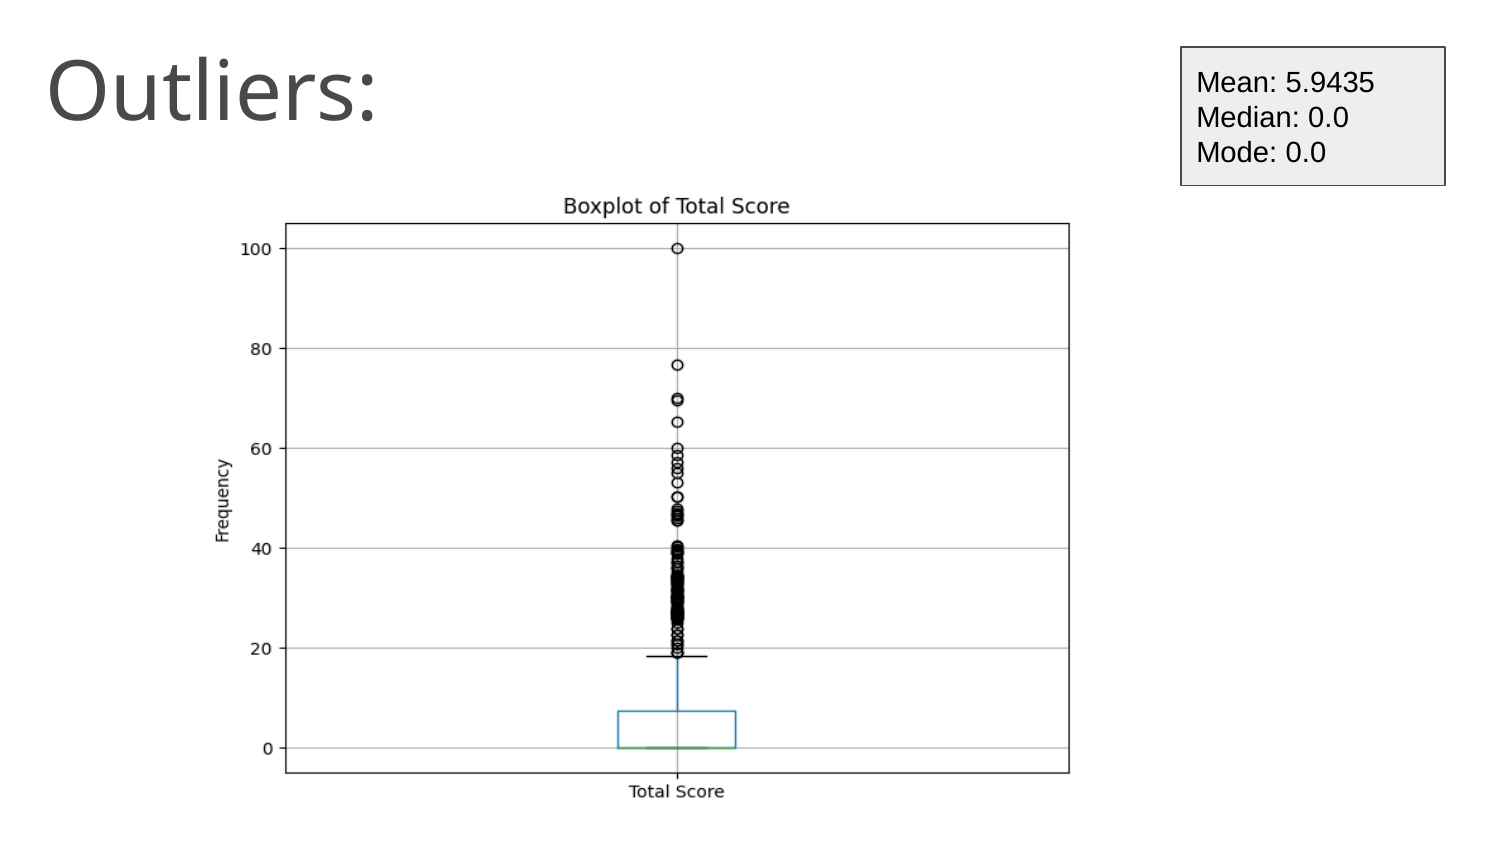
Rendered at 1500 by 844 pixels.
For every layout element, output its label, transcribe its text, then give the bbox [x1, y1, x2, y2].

picture [202, 185, 1080, 814]
text_box Mean: 5.9435 Median: 0.0 Mode: 0.0 [1181, 46, 1446, 186]
text_box Outliers: [30, 21, 686, 128]
